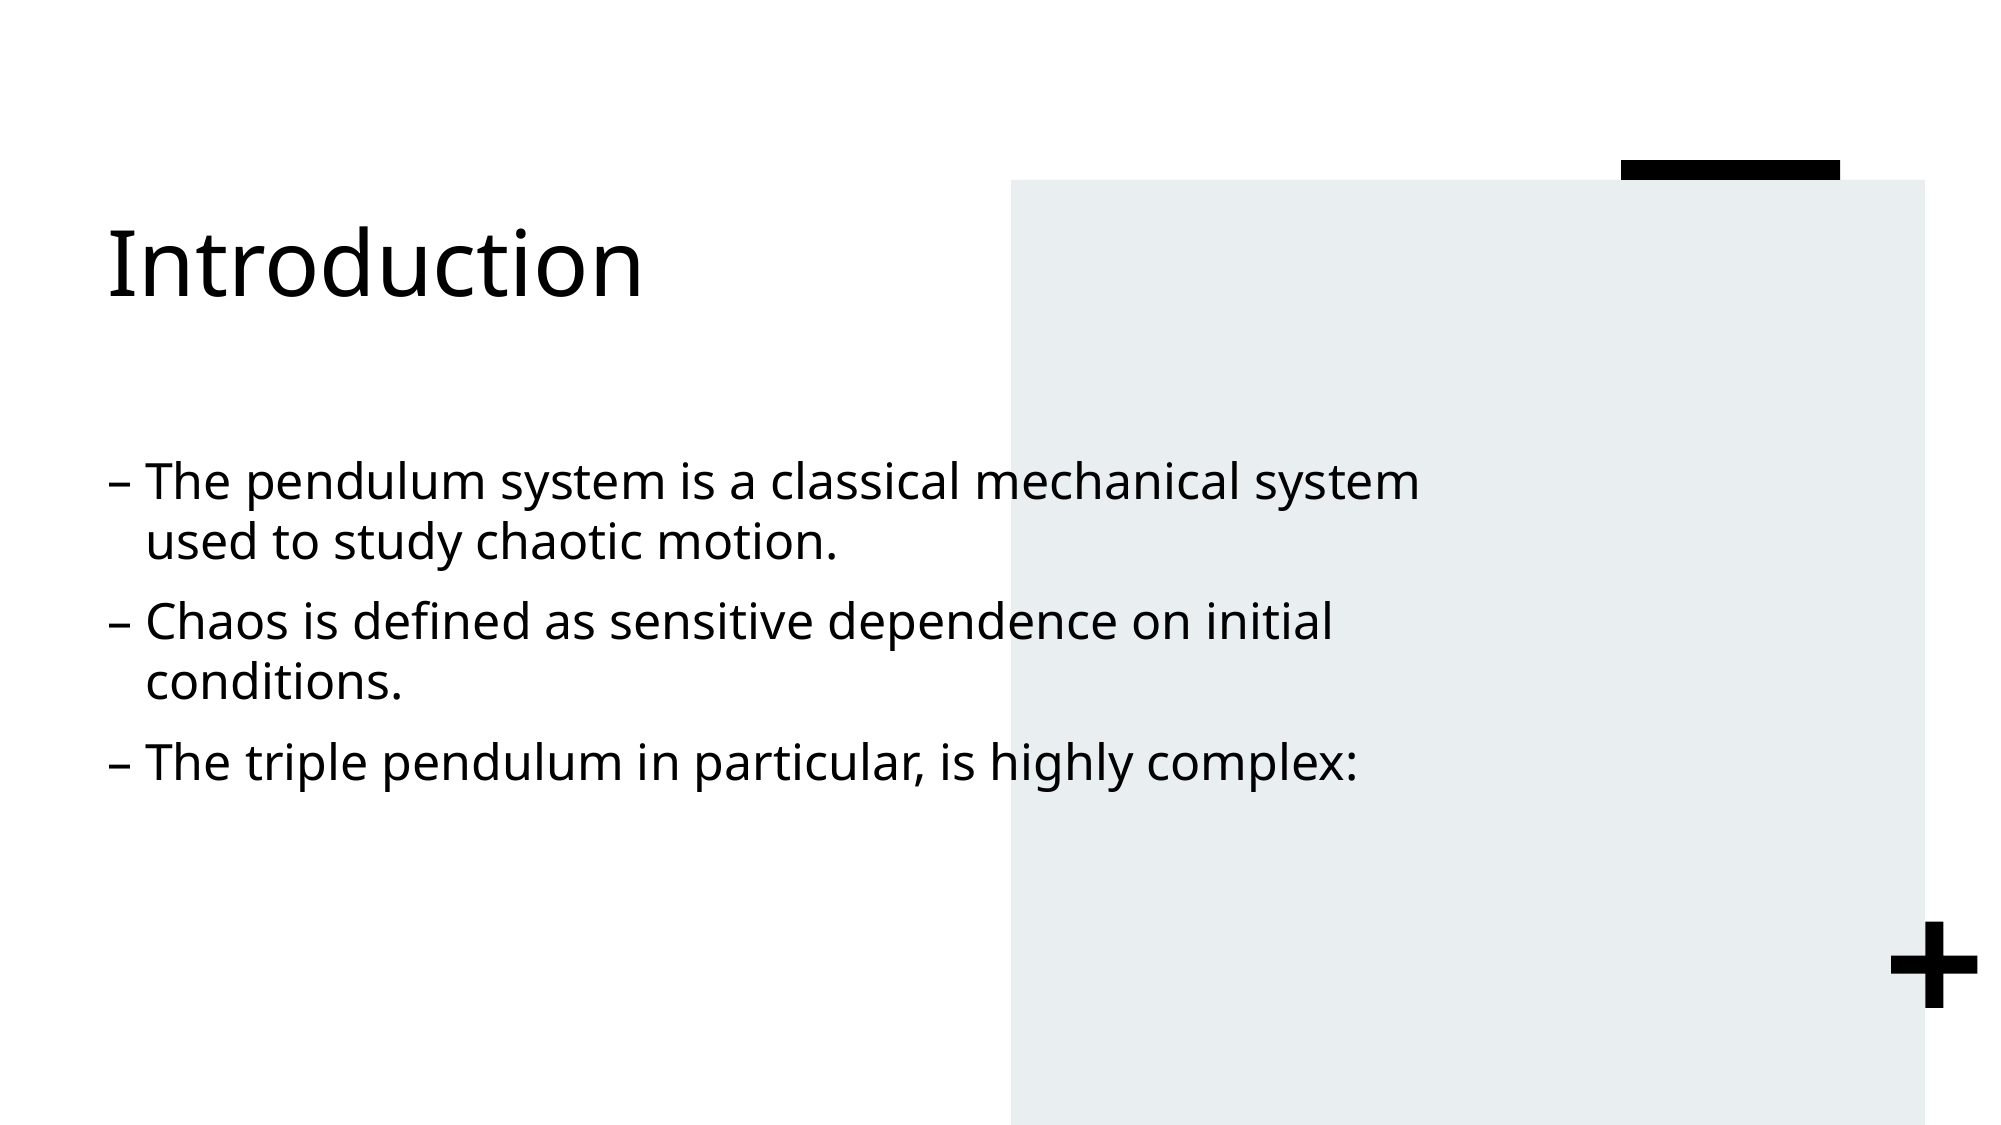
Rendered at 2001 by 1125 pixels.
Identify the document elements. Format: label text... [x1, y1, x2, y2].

list The pendulum system is a classical mechanical system used to study chaotic motion. Chaos is defined as sensitive dependence on initial conditions. The triple pendulum in particular, is highly complex: [92, 441, 1449, 965]
title Introduction [92, 197, 1449, 435]
